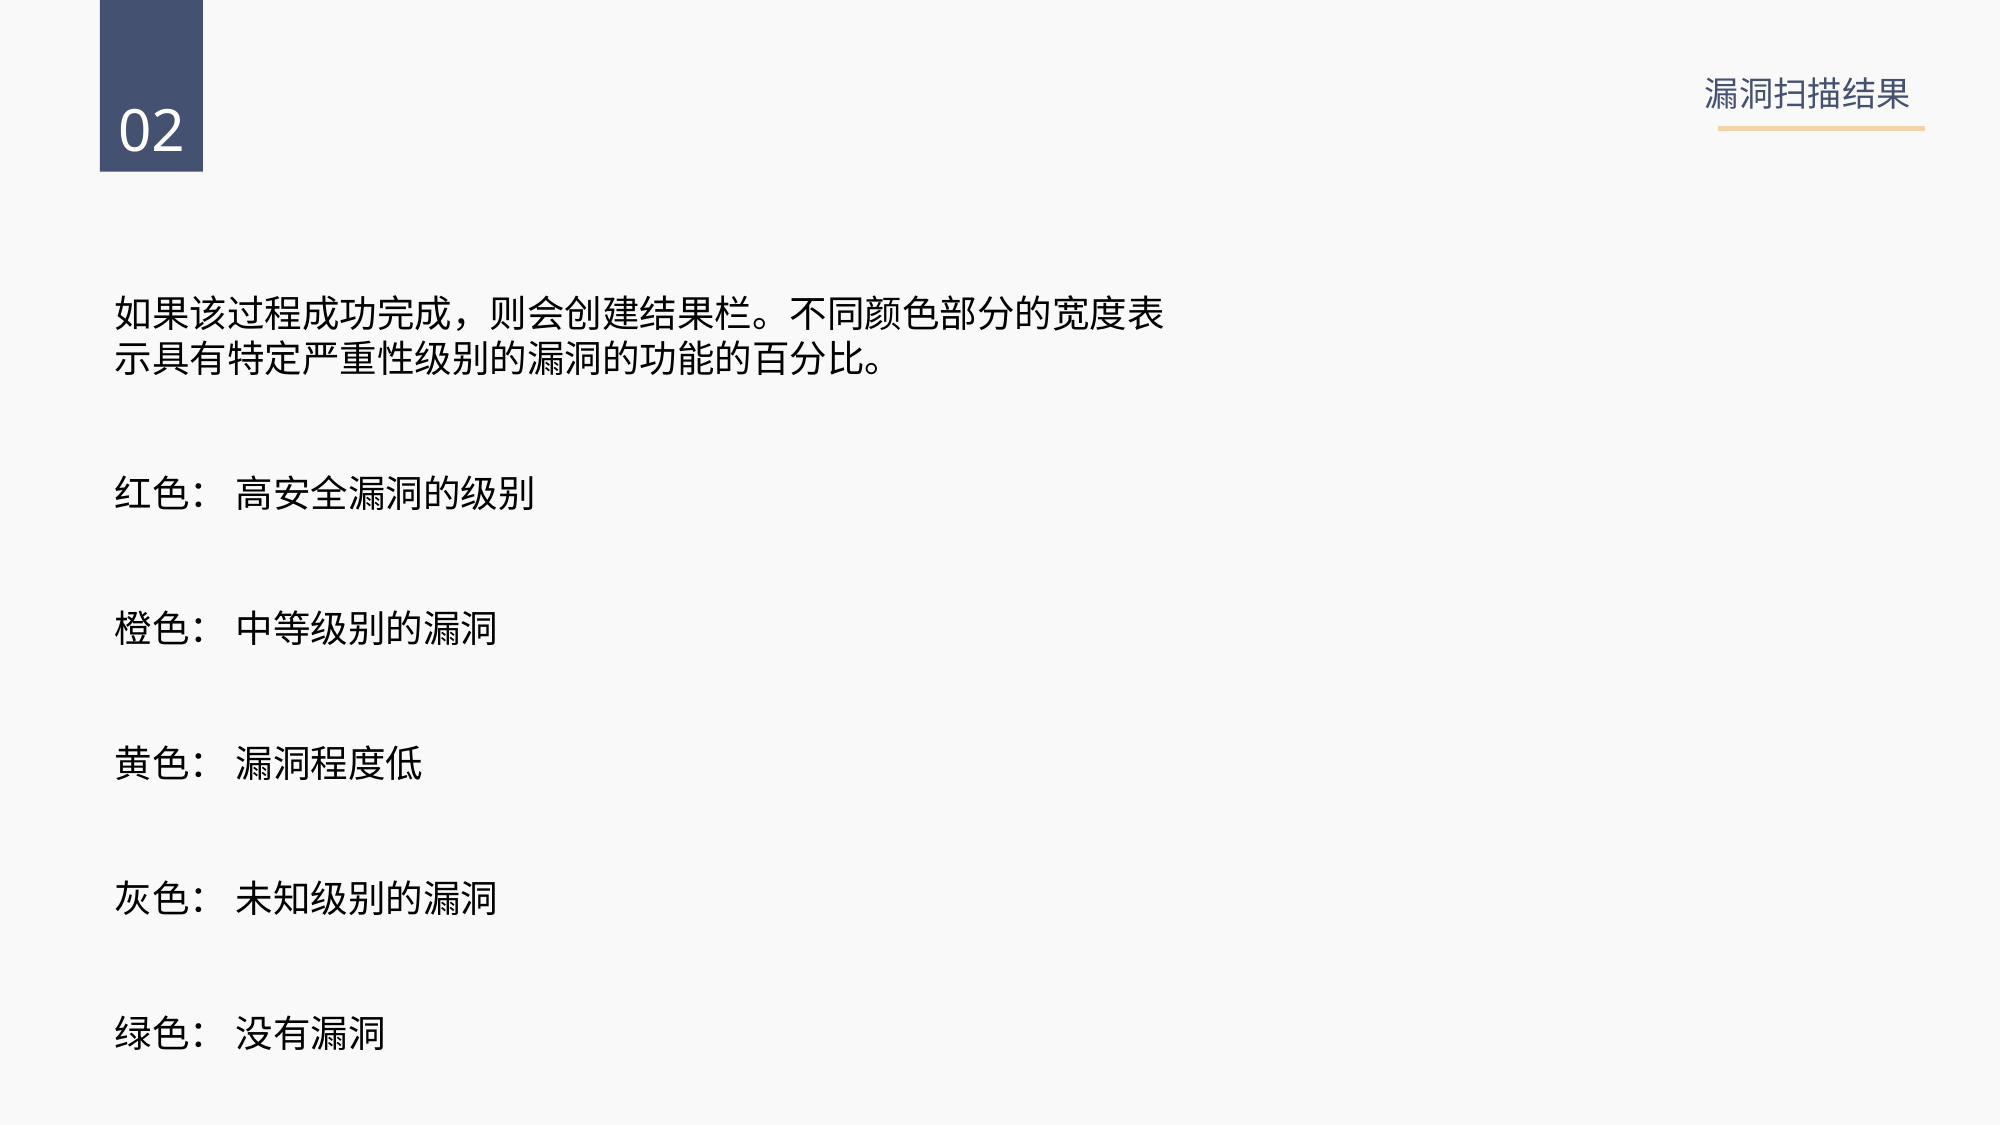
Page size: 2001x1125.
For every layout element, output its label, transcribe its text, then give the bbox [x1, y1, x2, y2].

text_box 02 [99, 85, 203, 172]
text_box 如果该过程成功完成，则会创建结果栏。不同颜色部分的宽度表示具有特定严重性级别的漏洞的功能的百分比。 红色： 高安全漏洞的级别 橙色： 中等级别的漏洞 黄色： 漏洞程度低 灰色： 未知级别的漏洞 绿色： 没有漏洞 [100, 282, 1209, 1125]
text_box [99, 0, 204, 173]
text_box 漏洞扫描结果 [1310, 51, 1926, 121]
